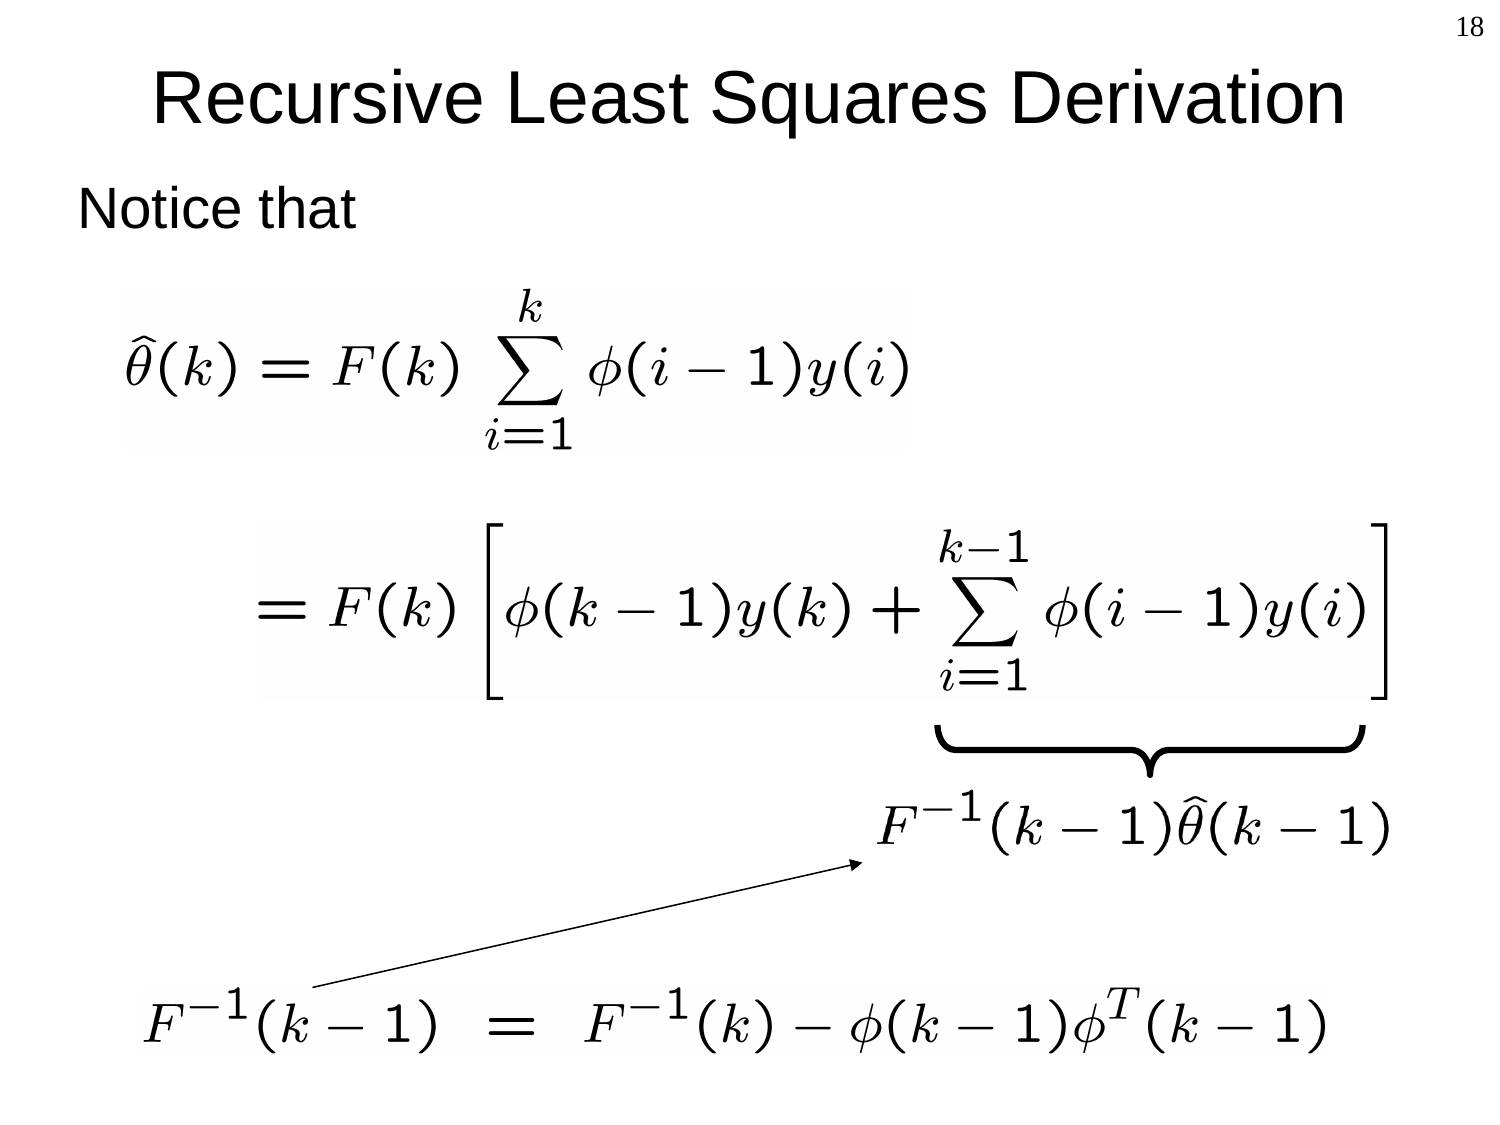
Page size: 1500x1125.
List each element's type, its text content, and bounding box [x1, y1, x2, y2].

title Recursive Least Squares Derivation [112, 0, 1388, 188]
slide_number 18 [1388, 0, 1500, 76]
picture [141, 987, 1326, 1054]
picture [874, 787, 1390, 857]
picture [258, 523, 1388, 701]
list Notice that [62, 162, 1338, 1001]
text_box [937, 724, 1363, 775]
picture [124, 287, 910, 451]
text_box [318, 859, 863, 986]
